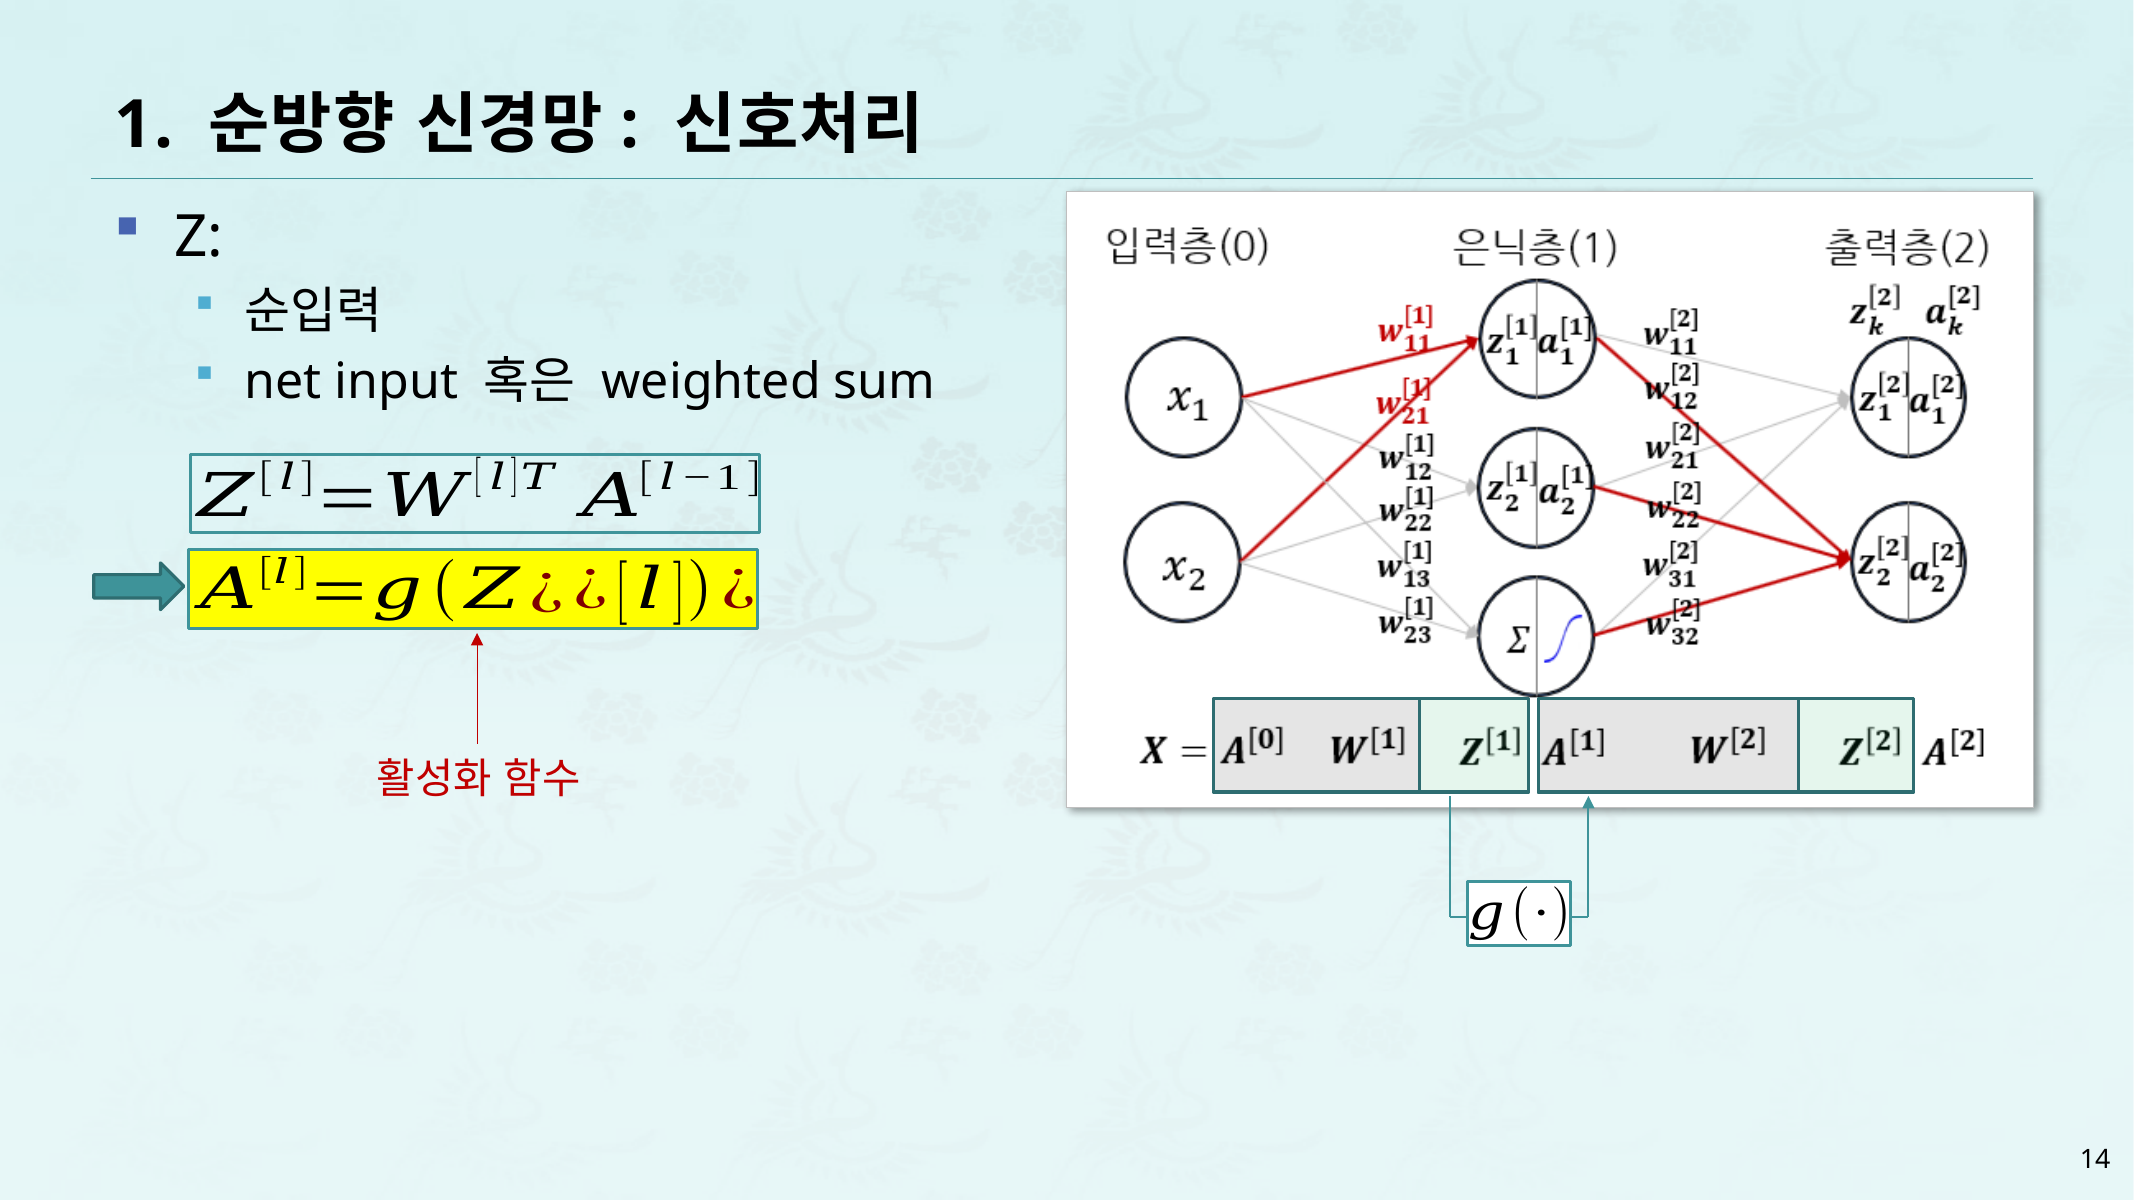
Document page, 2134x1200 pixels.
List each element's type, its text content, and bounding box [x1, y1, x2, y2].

picture [1066, 191, 2034, 808]
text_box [1449, 796, 1589, 918]
title 1. 순방향 신경망: 신호처리 [99, 62, 2043, 179]
text_box 활성화 함수 [361, 743, 596, 809]
text_box [92, 561, 185, 612]
slide_number 14 [1937, 1128, 2125, 1193]
